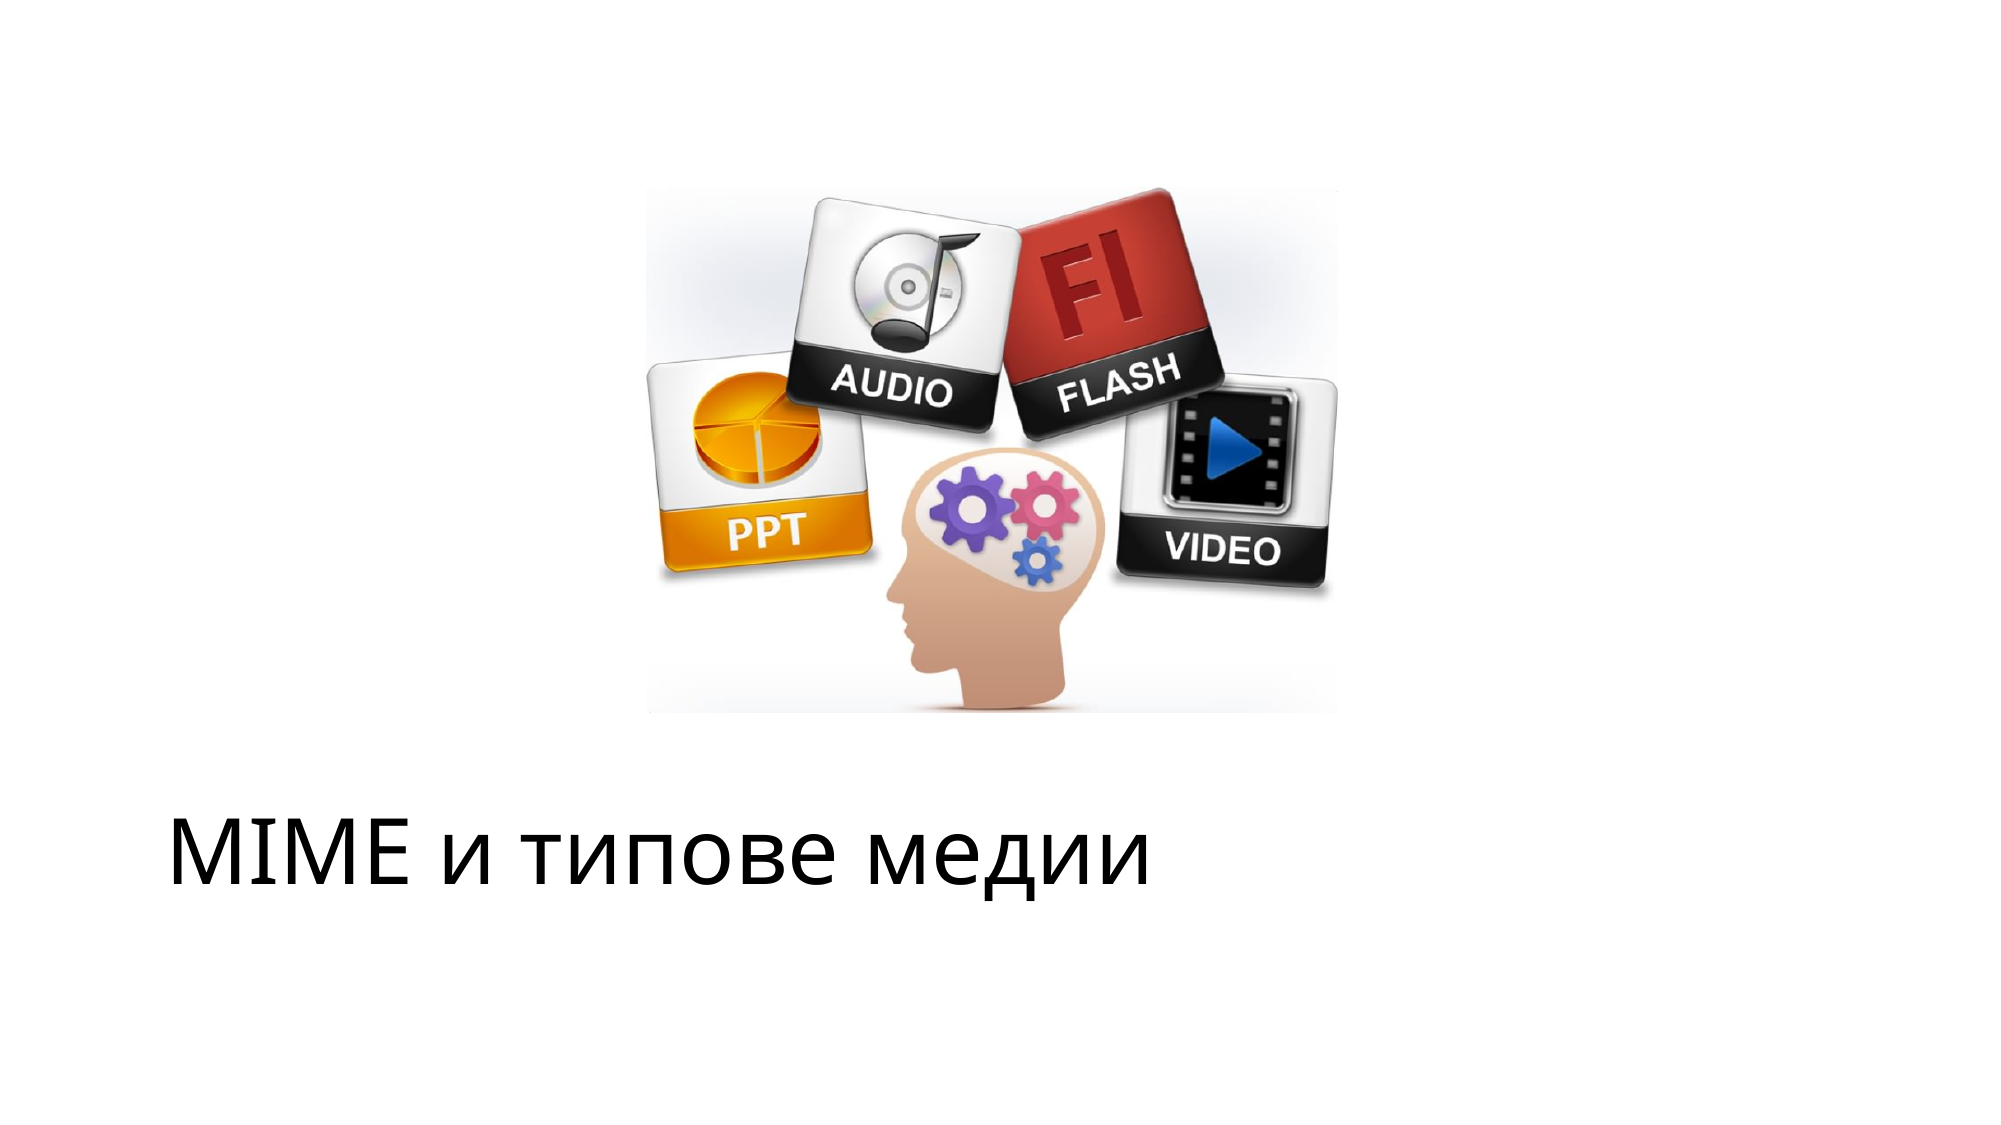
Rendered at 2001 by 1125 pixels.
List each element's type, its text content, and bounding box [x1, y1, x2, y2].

title MIME и типове медии [150, 787, 1834, 923]
picture [646, 187, 1338, 713]
